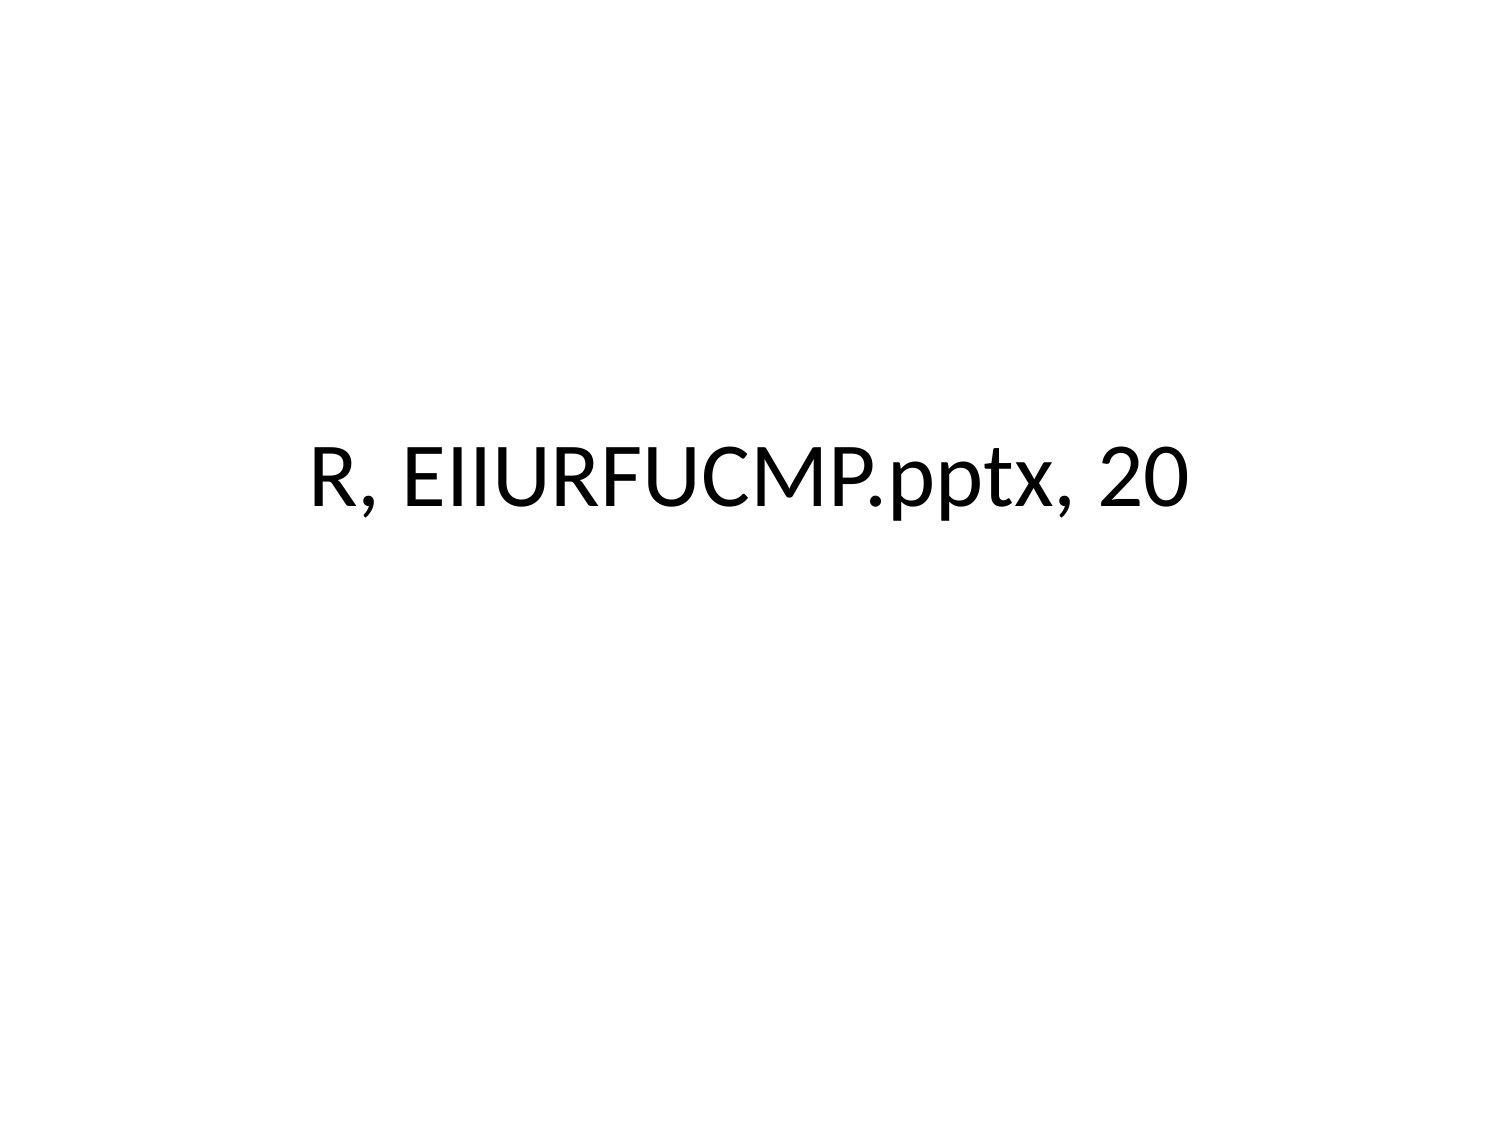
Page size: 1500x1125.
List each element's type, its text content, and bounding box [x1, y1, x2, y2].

title R, EIIURFUCMP.pptx, 20 [112, 349, 1388, 591]
